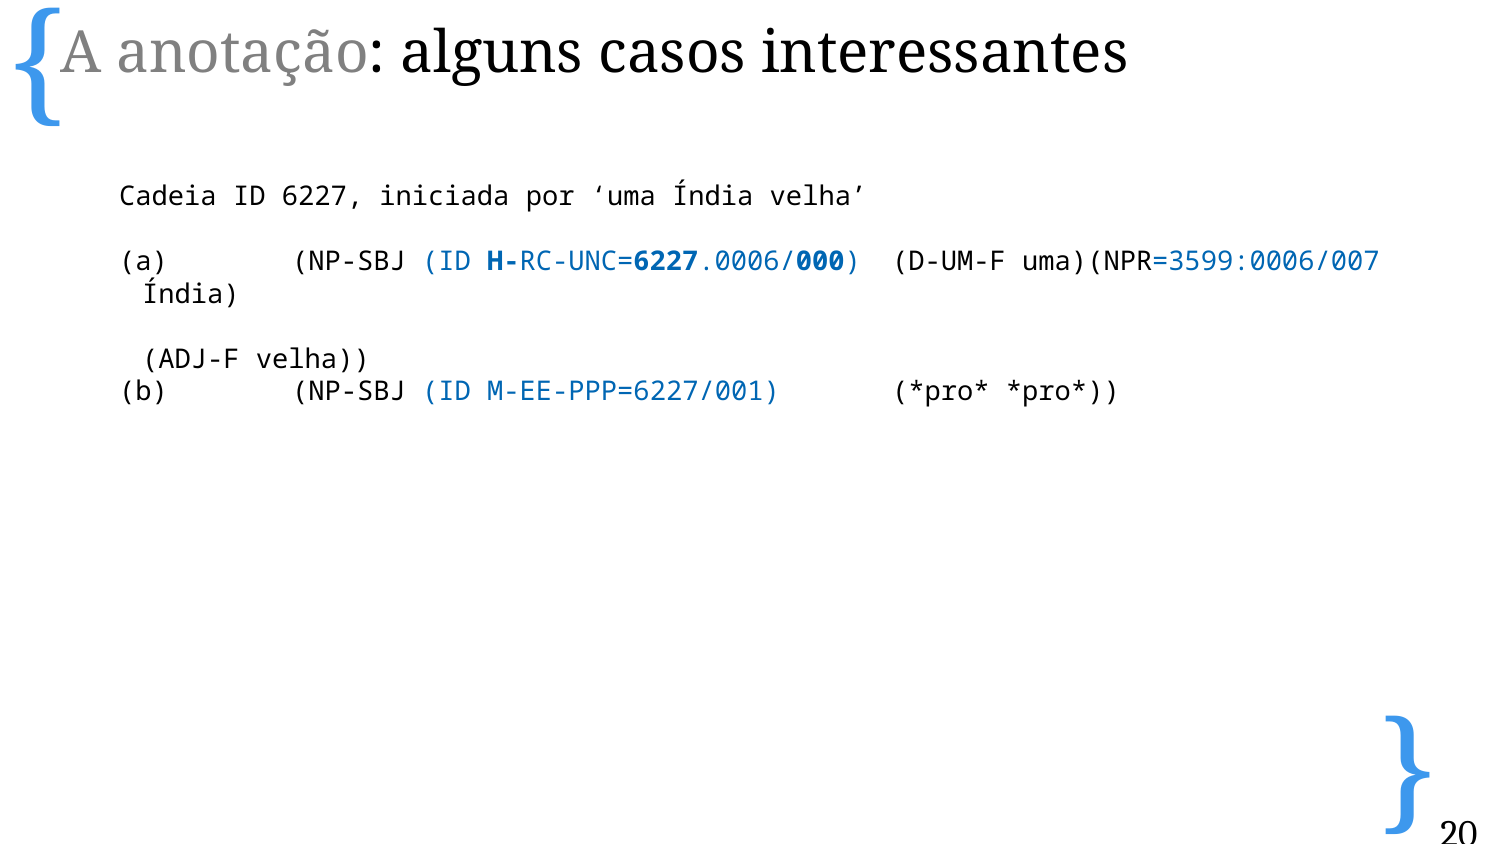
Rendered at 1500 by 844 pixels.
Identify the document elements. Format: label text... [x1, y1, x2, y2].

text_box 208 [1440, 808, 1495, 832]
text_box A anotação: alguns casos interessantes [60, 2, 1500, 103]
text_box Cadeia ID 6227, iniciada por ‘uma Índia velha’ (a) (NP-SBJ (ID H-RC-UNC=6227.0006/000) (D-UM-F uma)(NPR=3599:0006/007 Índia) (ADJ-F velha)) (b) (NP-SBJ (ID M-EE-PPP=6227/001) (*pro* *pro*)) [88, 199, 1411, 451]
